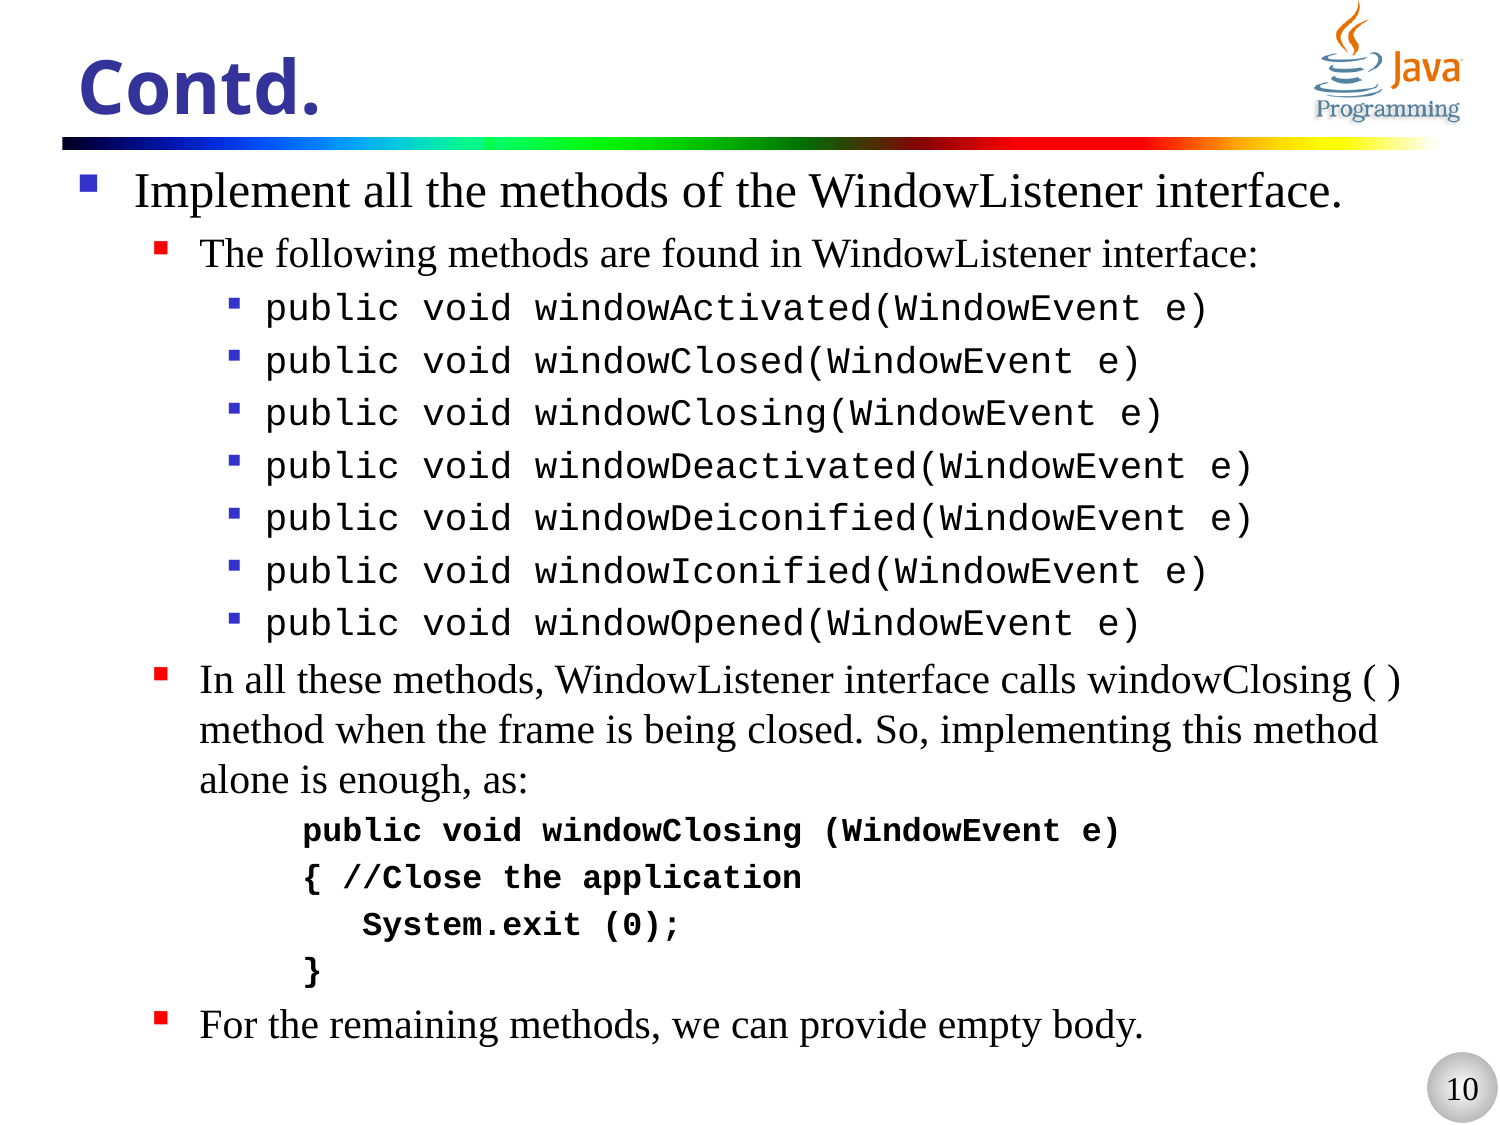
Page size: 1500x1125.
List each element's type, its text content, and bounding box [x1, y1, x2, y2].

picture [62, 138, 355, 149]
picture [382, 138, 1438, 149]
picture [1312, 0, 1463, 125]
list Implement all the methods of the WindowListener interface. The following methods are found in WindowListener interface: public void windowActivated(WindowEvent e) public void windowClosed(WindowEvent e) public void windowClosing(WindowEvent e) public void windowDeactivated(WindowEvent e) public void windowDeiconified(WindowEvent e) public void windowIconified(WindowEvent e) public void windowOpened(WindowEvent e) In all these methods, WindowListener interface calls windowClosing ( ) method when the frame is being closed. So, implementing this method alone is enough, as: public void windowClosing (WindowEvent e) { //Close the application System.exit (0); } For the remaining methods, we can provide empty body. [62, 149, 1463, 1063]
title Contd. [62, 37, 1438, 138]
